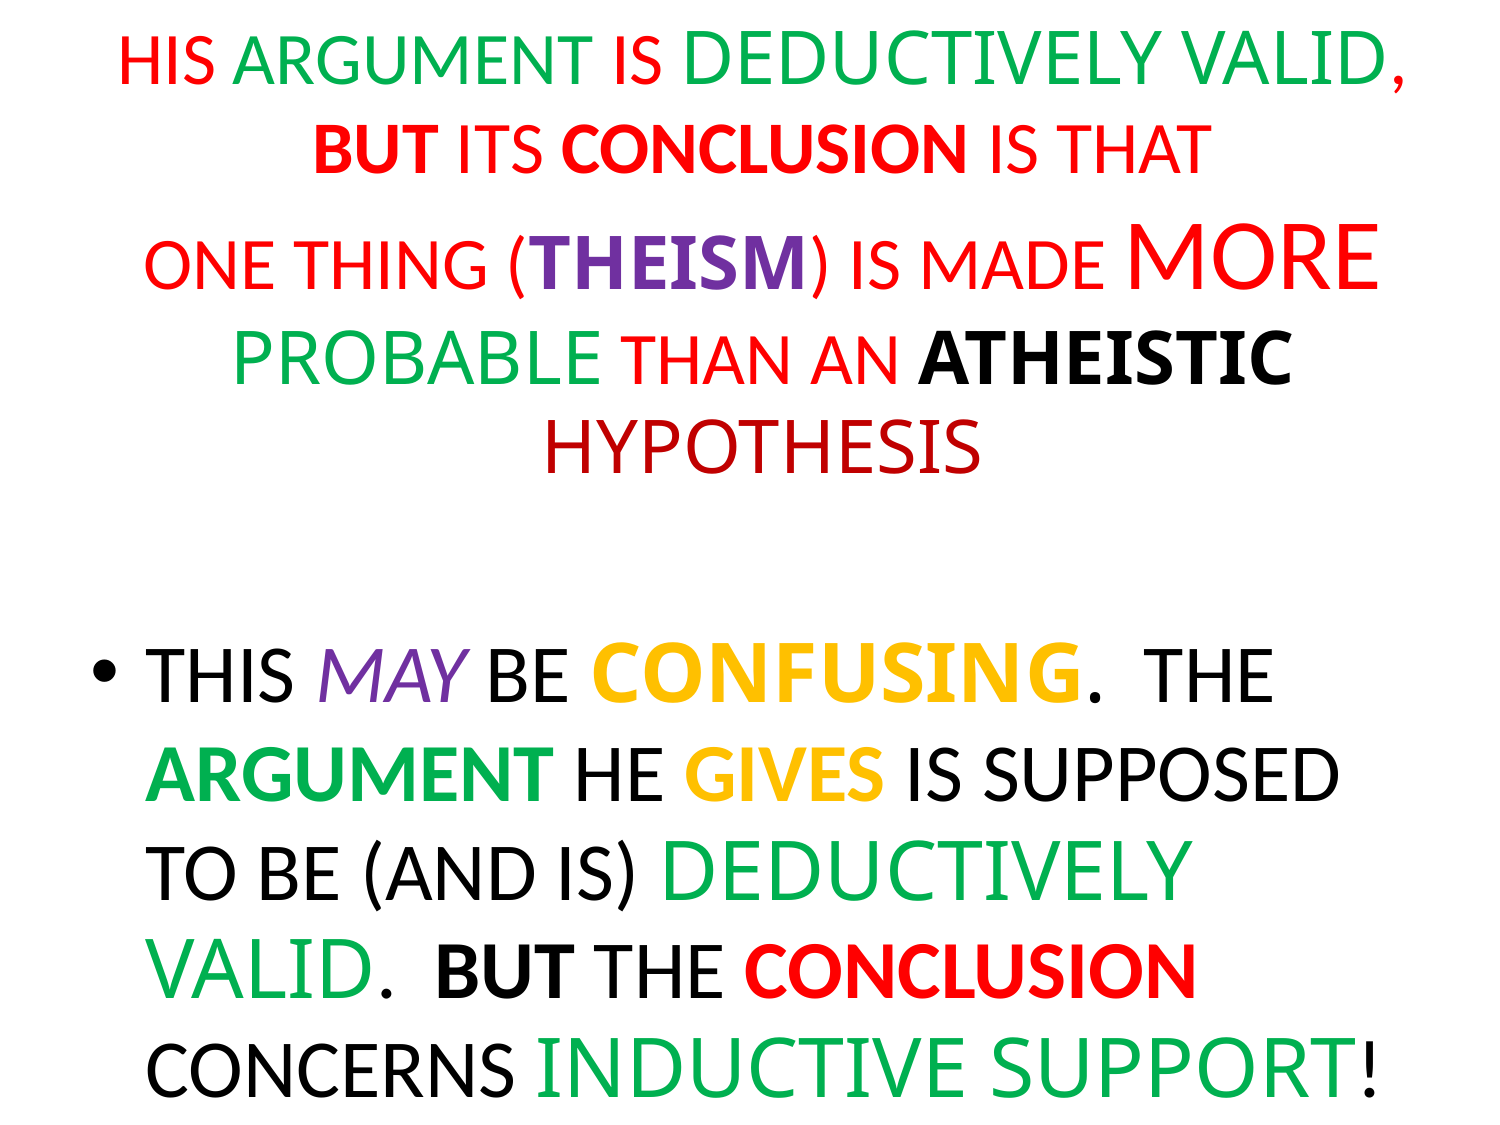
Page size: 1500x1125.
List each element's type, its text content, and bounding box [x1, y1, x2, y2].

list THIS MAY BE CONFUSING. THE ARGUMENT HE GIVES IS SUPPOSED TO BE (AND IS) DEDUCTIVELY VALID. BUT THE CONCLUSION CONCERNS INDUCTIVE SUPPORT! [75, 612, 1425, 1125]
title HIS ARGUMENT IS DEDUCTIVELY VALID, BUT ITS CONCLUSION IS THAT ONE THING (THEISM) IS MADE MORE PROBABLE THAN AN ATHEISTIC HYPOTHESIS [87, 0, 1438, 588]
